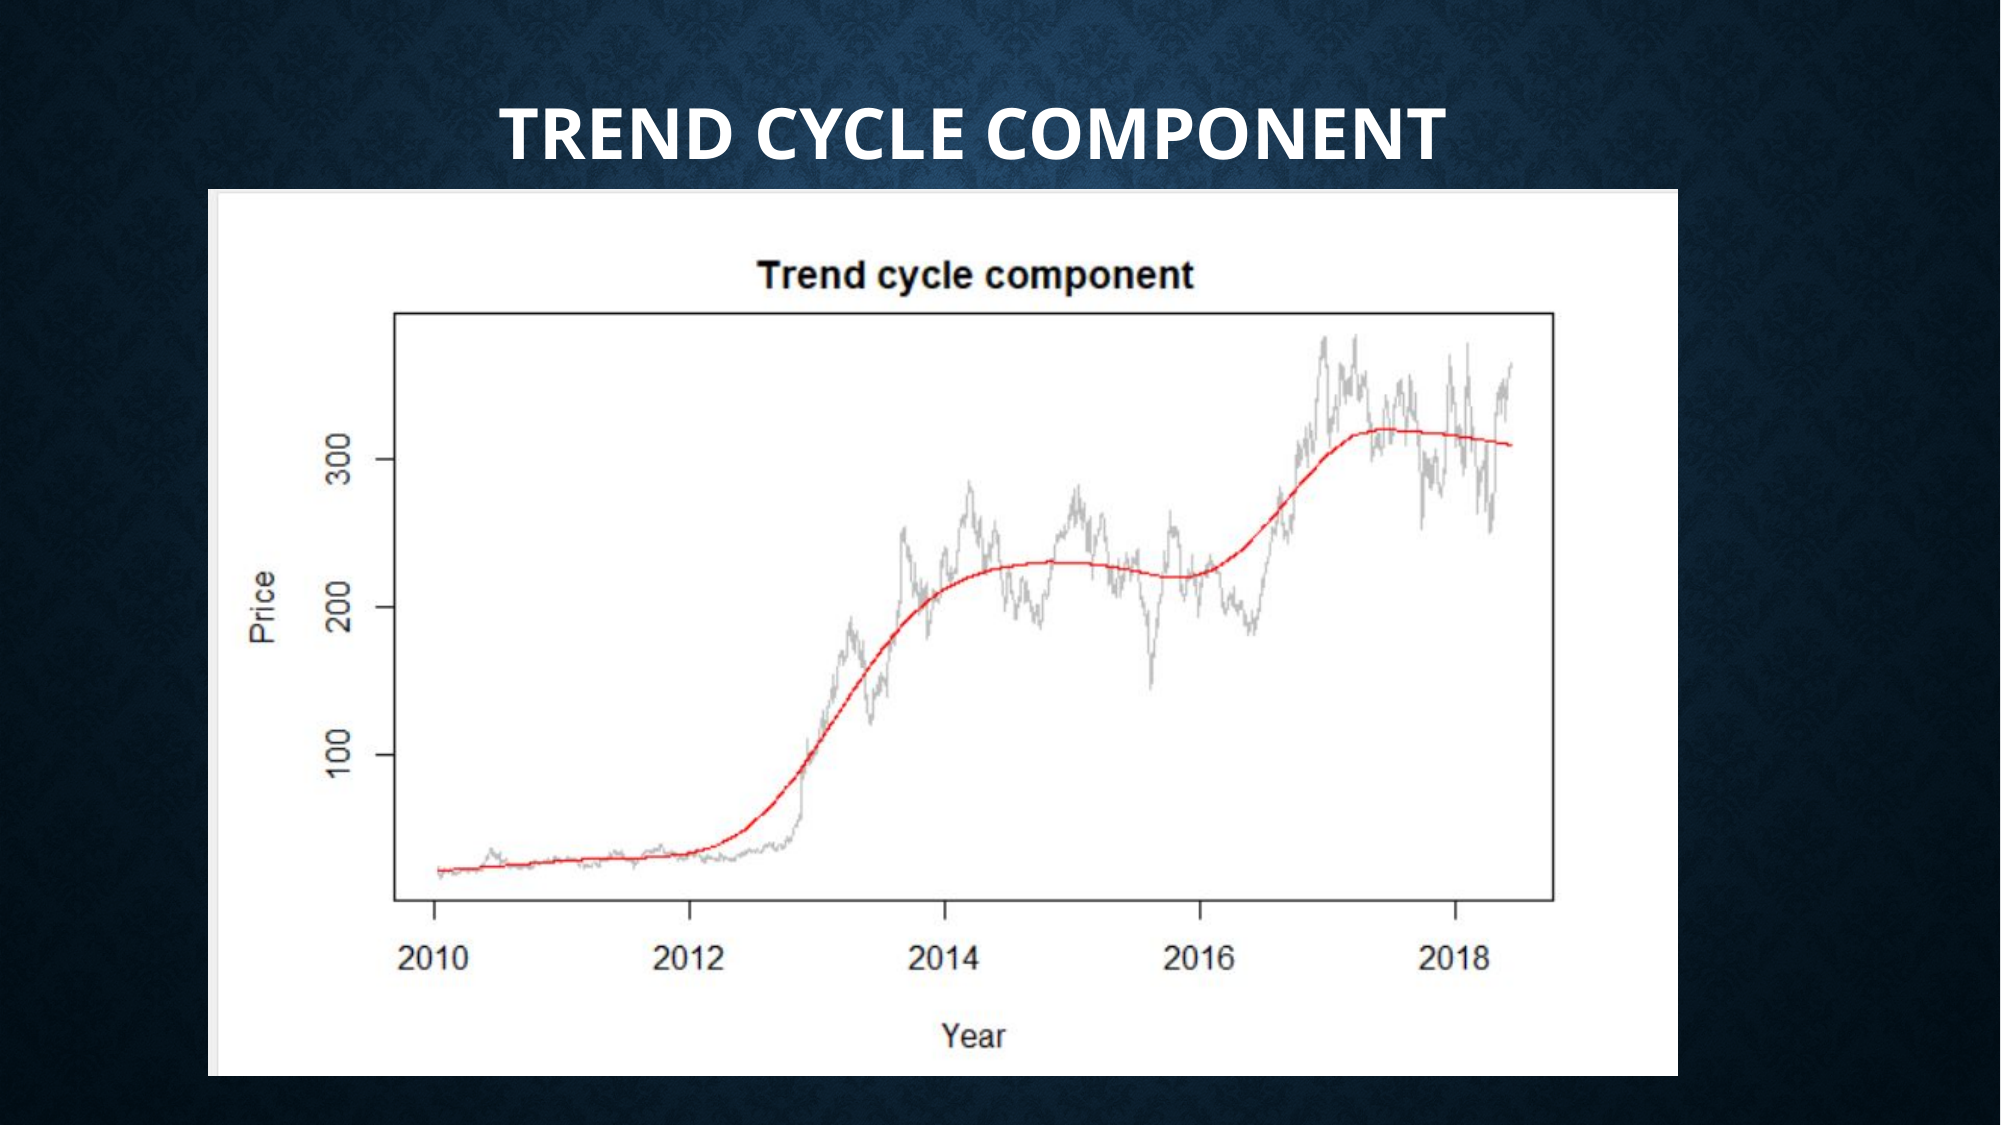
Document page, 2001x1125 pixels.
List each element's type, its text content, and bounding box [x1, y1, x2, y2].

title Trend cycle component [133, 28, 1832, 246]
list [208, 188, 1679, 1076]
